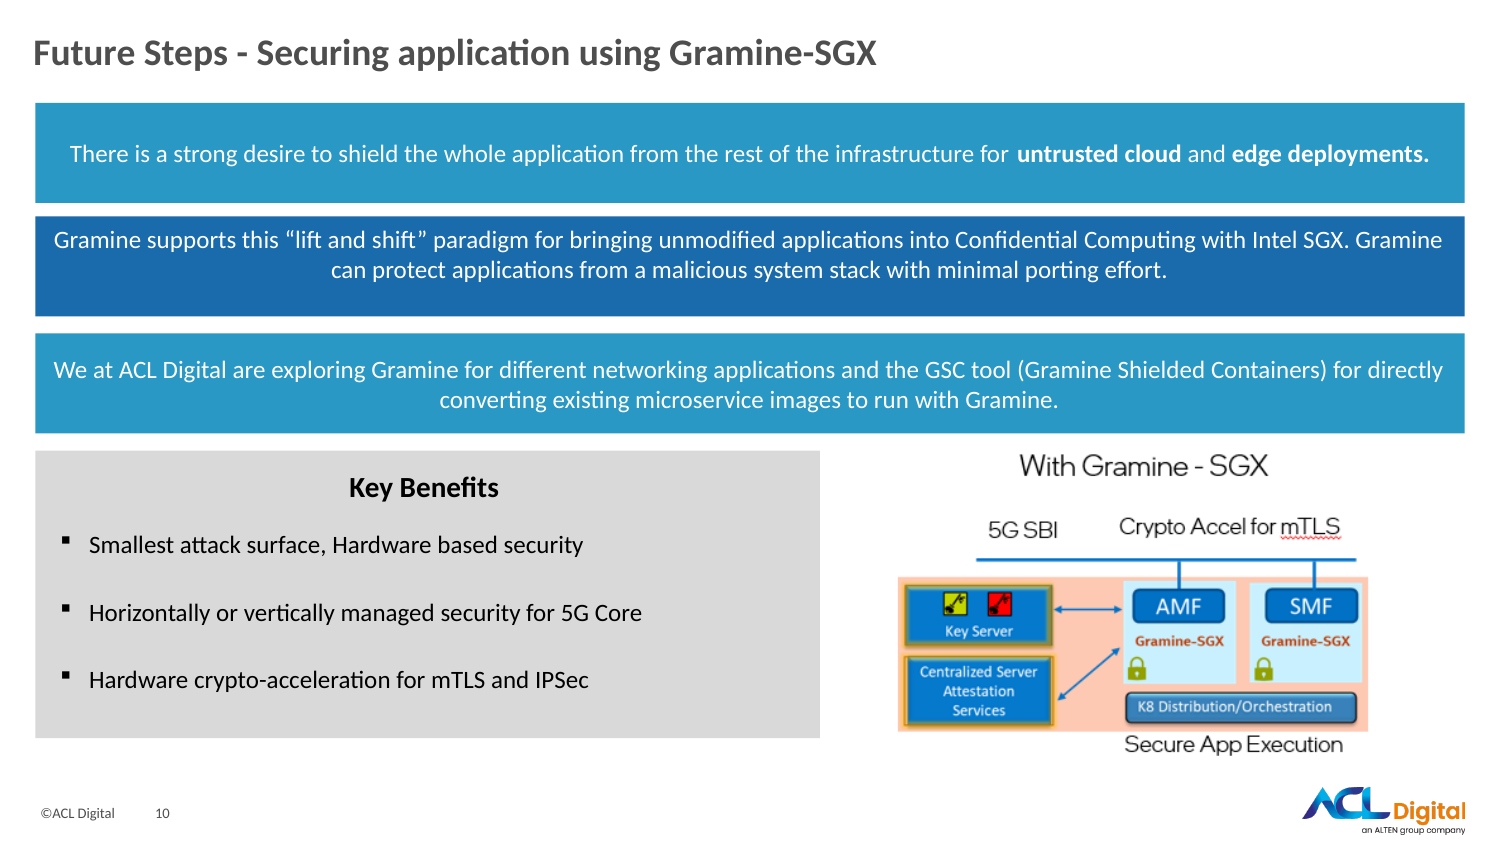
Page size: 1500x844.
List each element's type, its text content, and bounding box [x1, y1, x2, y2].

picture [897, 450, 1372, 761]
text_box There is a strong desire to shield the whole application from the rest of the infrastructure for untrusted cloud and edge deployments. [35, 102, 1465, 203]
title Future Steps - Securing application using Gramine-SGX [18, 18, 1313, 84]
text_box We at ACL Digital are exploring Gramine for different networking applications and the GSC tool (Gramine Shielded Containers) for directly converting existing microservice images to run with Gramine. [35, 333, 1465, 434]
picture [1302, 787, 1465, 835]
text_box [35, 450, 821, 739]
text_box Gramine supports this “lift and shift” paradigm for bringing unmodified applications into Confidential Computing with Intel SGX. Gramine can protect applications from a malicious system stack with minimal porting effort. [35, 216, 1465, 317]
